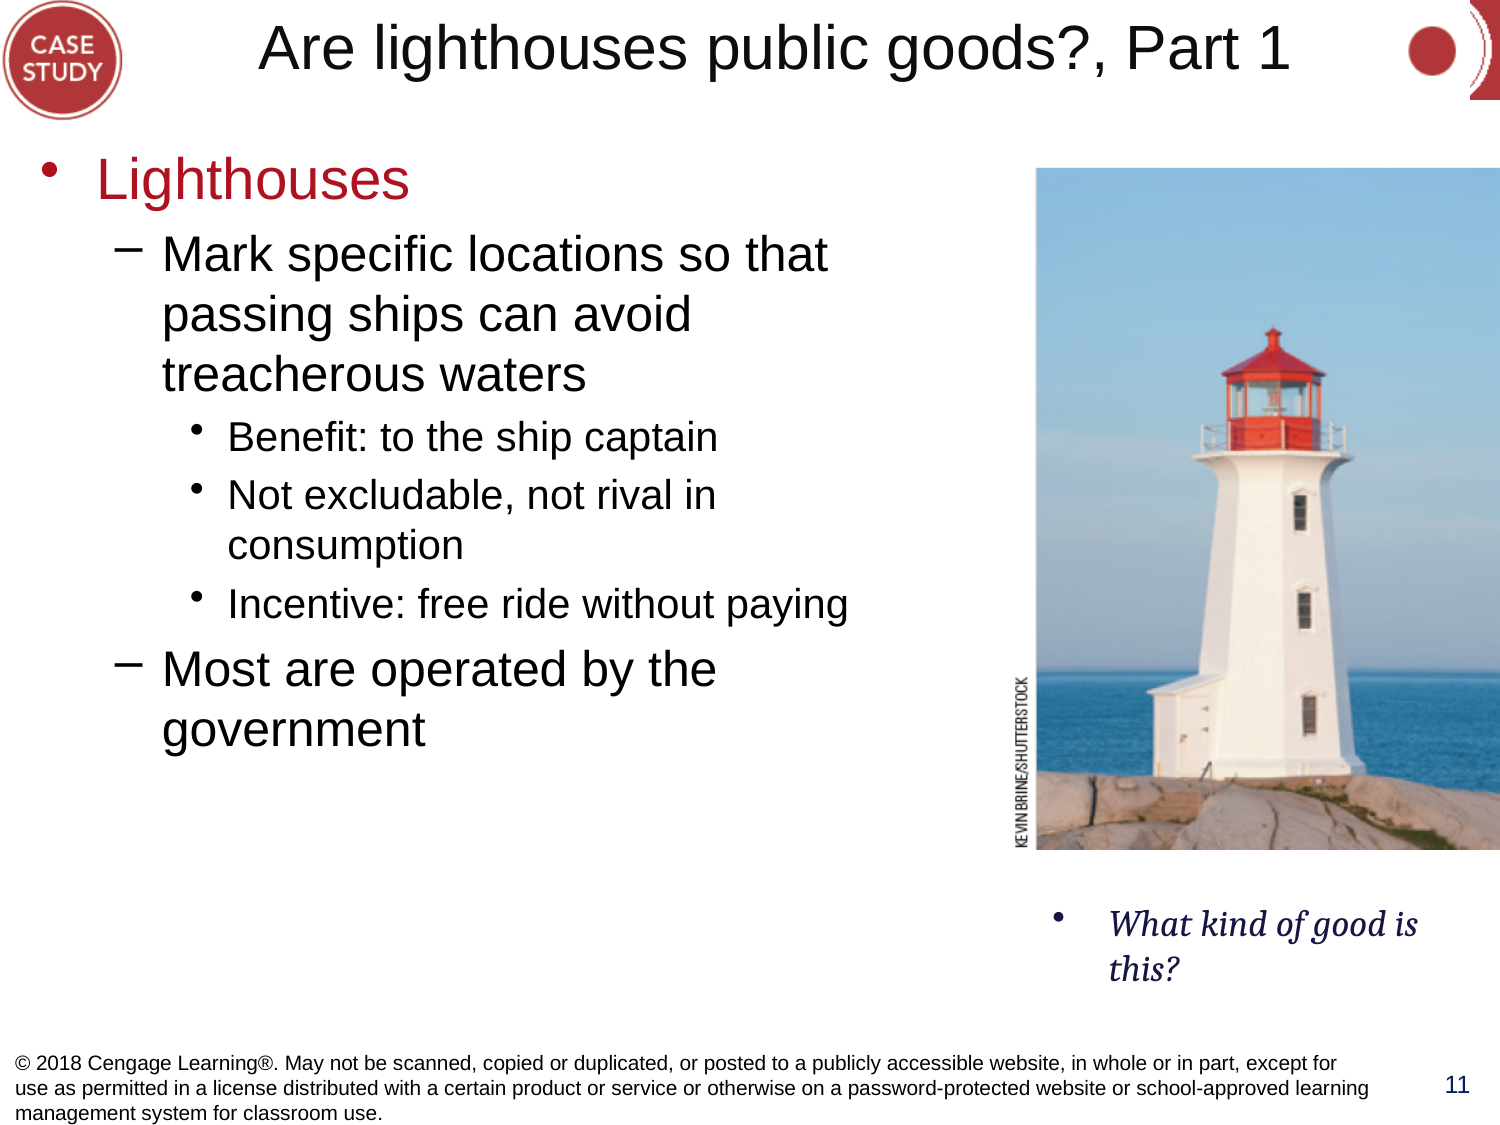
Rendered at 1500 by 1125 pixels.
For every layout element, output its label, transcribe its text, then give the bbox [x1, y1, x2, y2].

picture [1005, 164, 1500, 851]
slide_number 11 [1415, 1060, 1500, 1125]
list Lighthouses Mark specific locations so that passing ships can avoid treacherous waters Benefit: to the ship captain Not excludable, not rival in consumption Incentive: free ride without paying Most are operated by the government [24, 133, 956, 809]
title Are lighthouses public goods?, Part 1 [83, 0, 1470, 97]
list What kind of good is this? [1037, 891, 1500, 1000]
footer © 2018 Cengage Learning®. May not be scanned, copied or duplicated, or posted to a publicly accessible website, in whole or in part, except for use as permitted in a license distributed with a certain product or service or otherwise on a password-protected website or school-approved learning management system for classroom use. [0, 1050, 1388, 1125]
picture [1470, 0, 1500, 100]
picture [0, 0, 130, 124]
